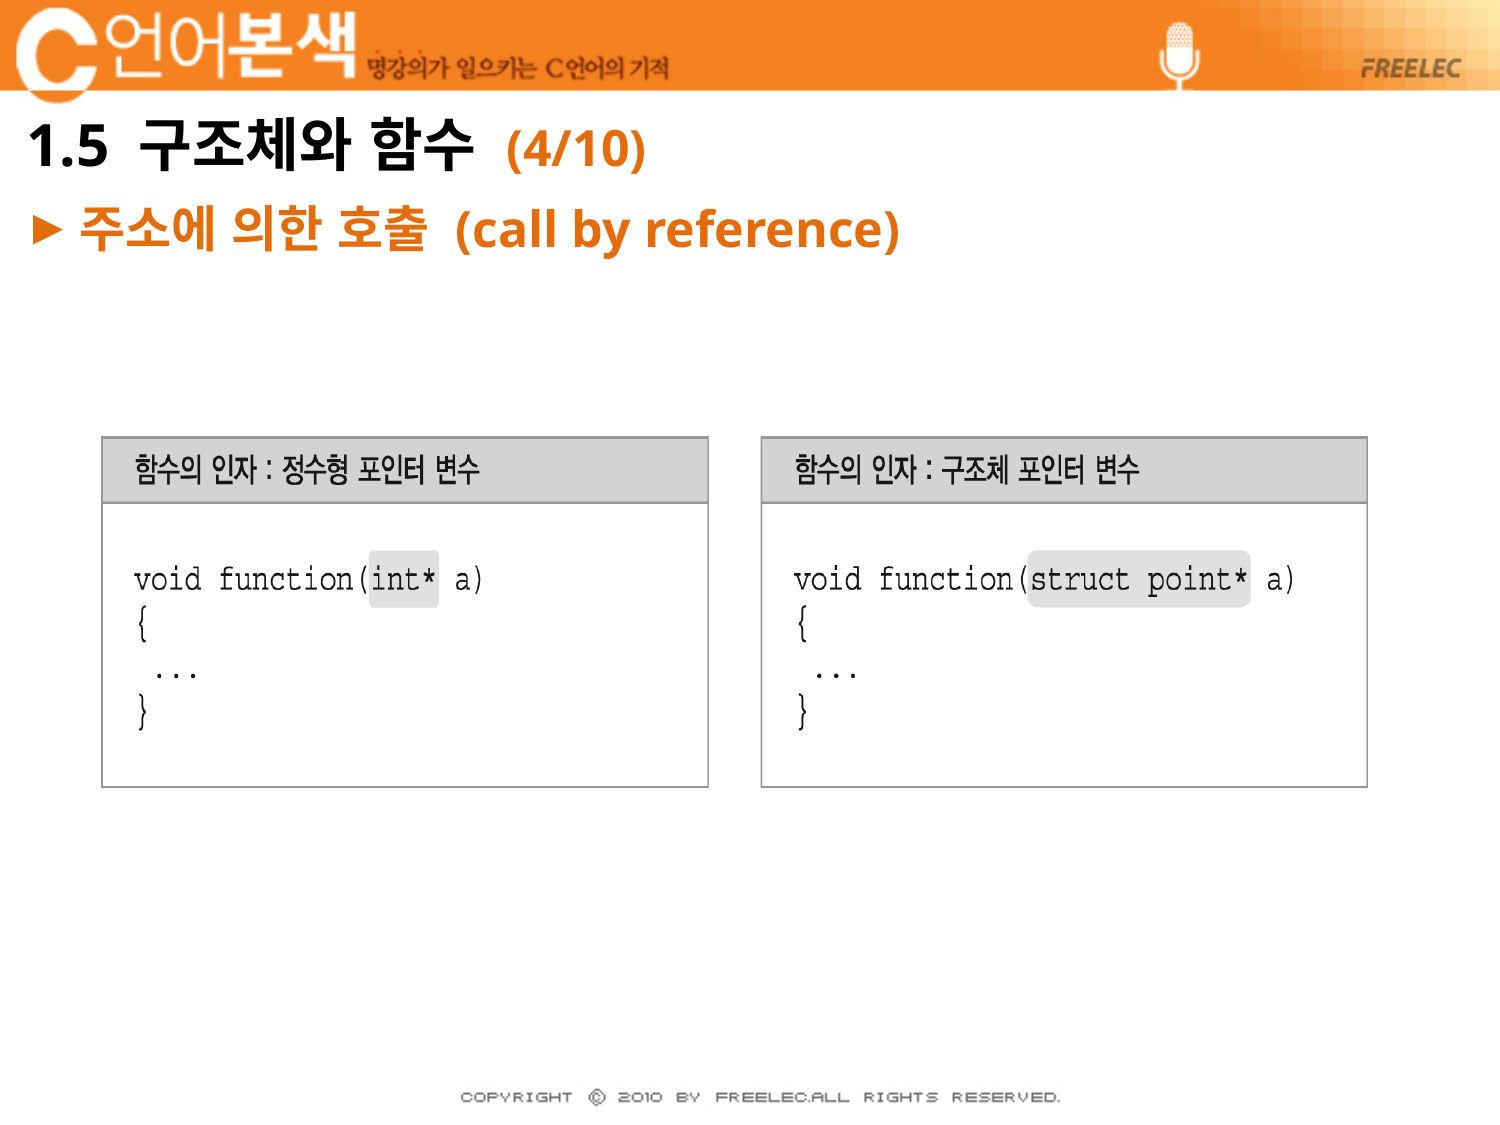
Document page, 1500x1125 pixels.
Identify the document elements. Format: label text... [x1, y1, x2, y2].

picture [100, 435, 1368, 788]
list 주소에 의한 호출 (call by reference) [8, 189, 1500, 1071]
title 1.5 구조체와 함수 (4/10) [11, 107, 1500, 178]
picture [0, 0, 1500, 1125]
